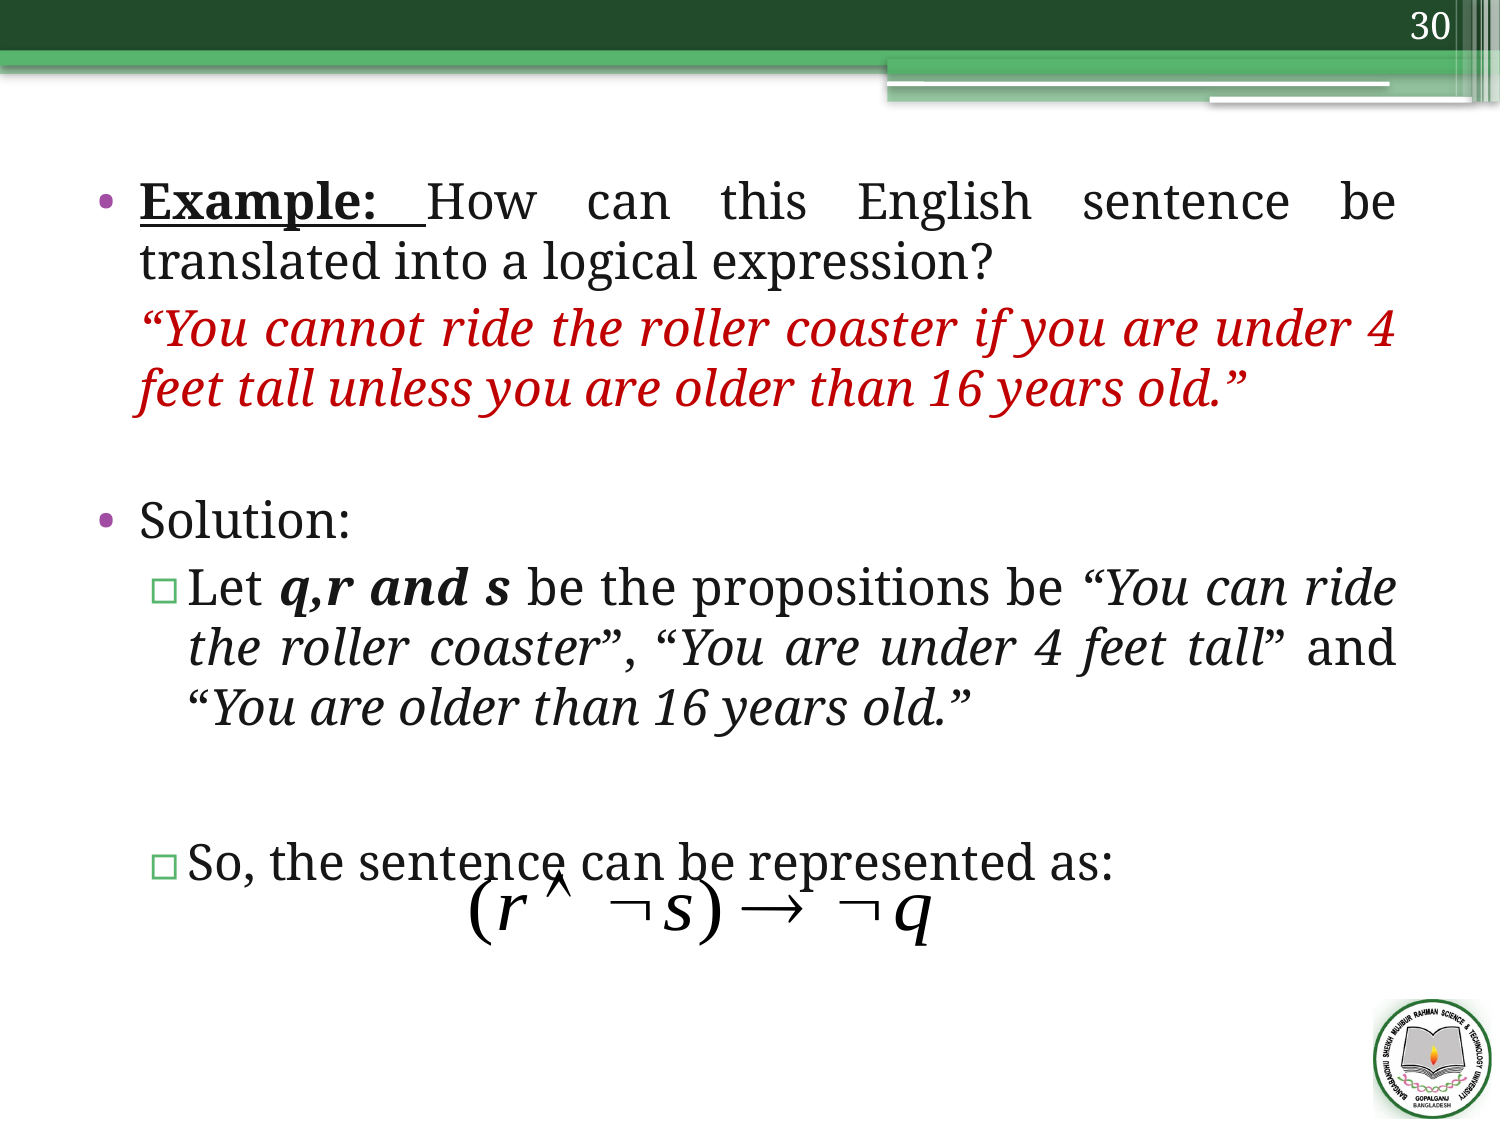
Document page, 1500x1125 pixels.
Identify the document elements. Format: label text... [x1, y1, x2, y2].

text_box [456, 861, 950, 962]
slide_number 30 [1341, 0, 1466, 61]
picture [1373, 999, 1492, 1119]
list Example: How can this English sentence be translated into a logical expression? “You cannot ride the roller coaster if you are under 4 feet tall unless you are older than 16 years old.” Solution: Let q,r and s be the propositions be “You can ride the roller coaster”, “You are under 4 feet tall” and “You are older than 16 years old.” So, the sentence can be represented as: [65, 162, 1413, 1032]
